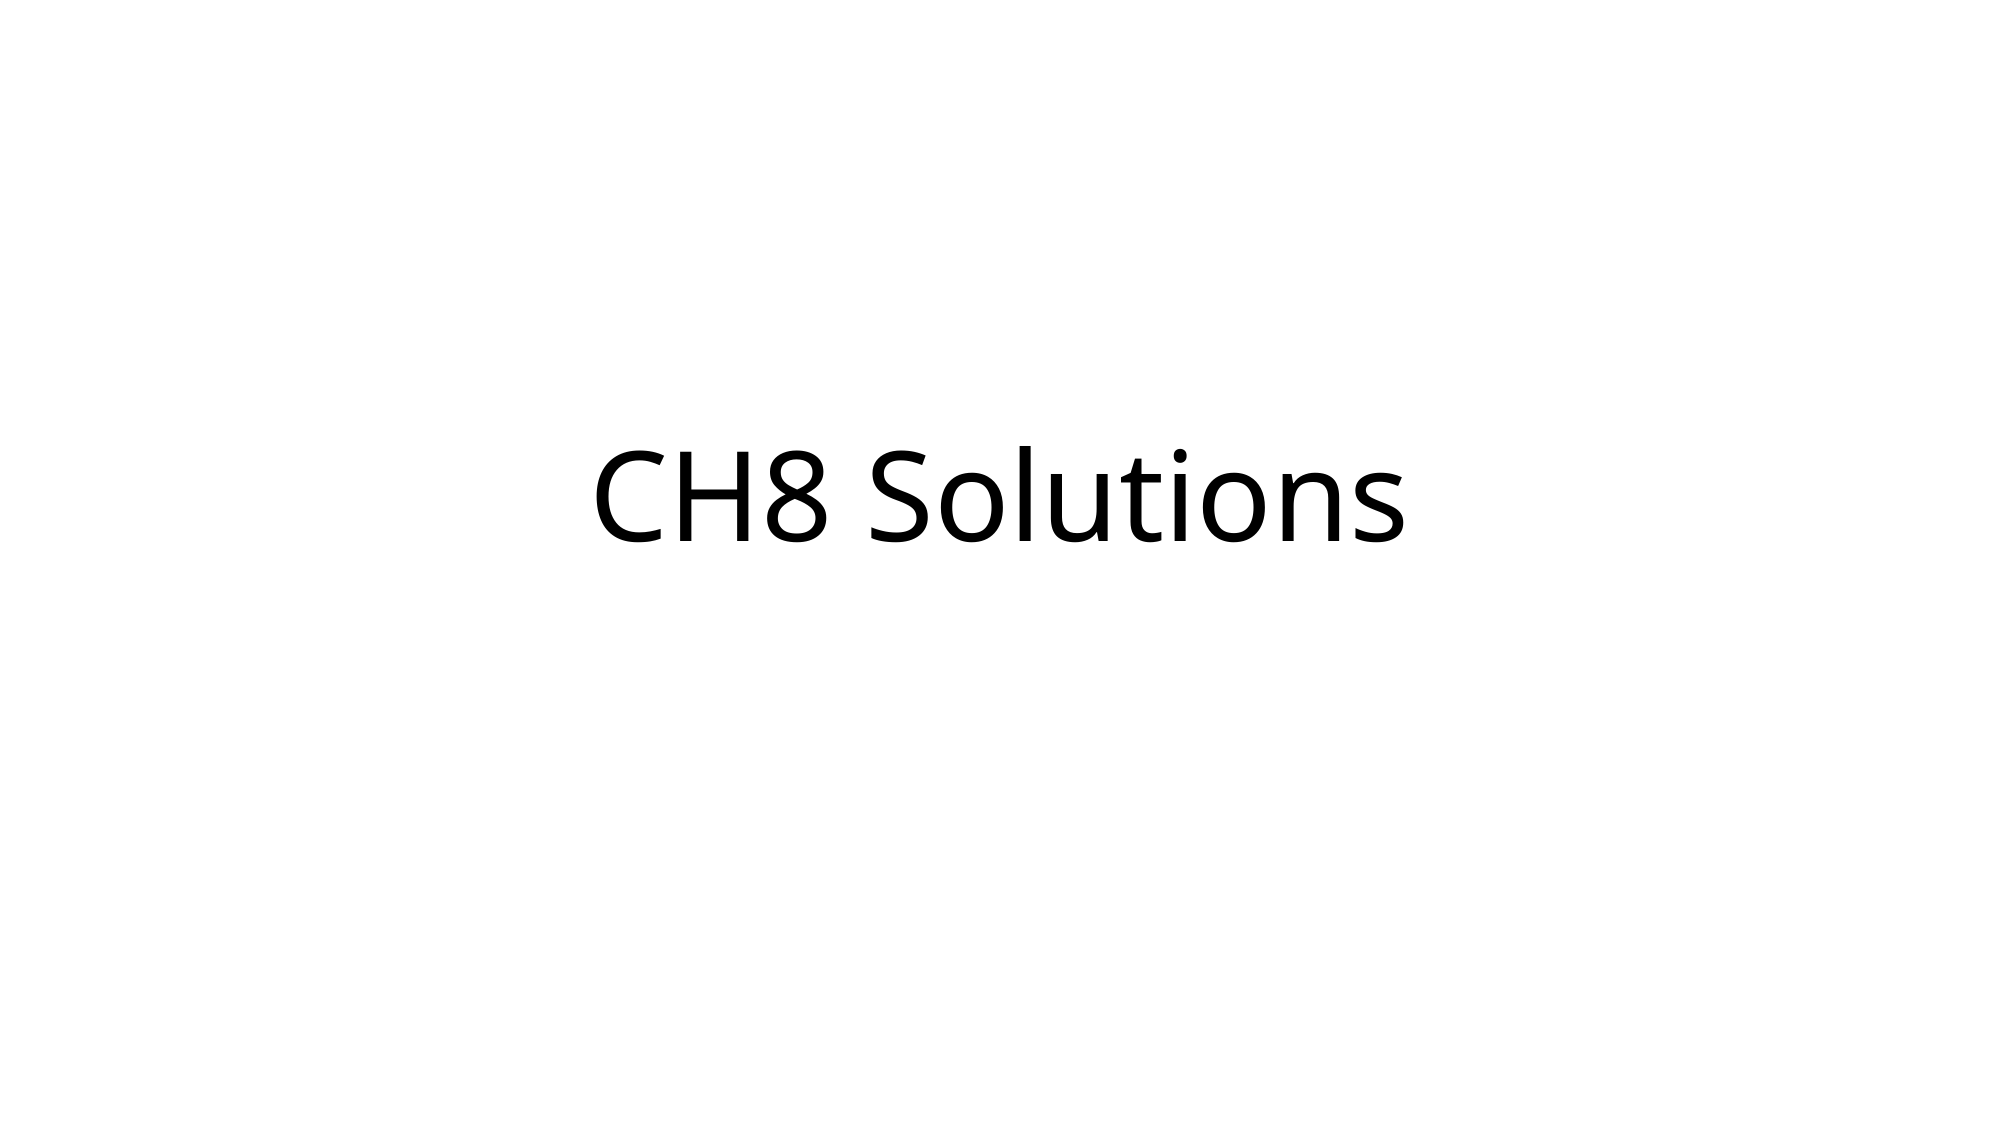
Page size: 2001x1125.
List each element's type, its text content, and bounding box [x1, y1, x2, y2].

title CH8 Solutions [249, 184, 1750, 576]
